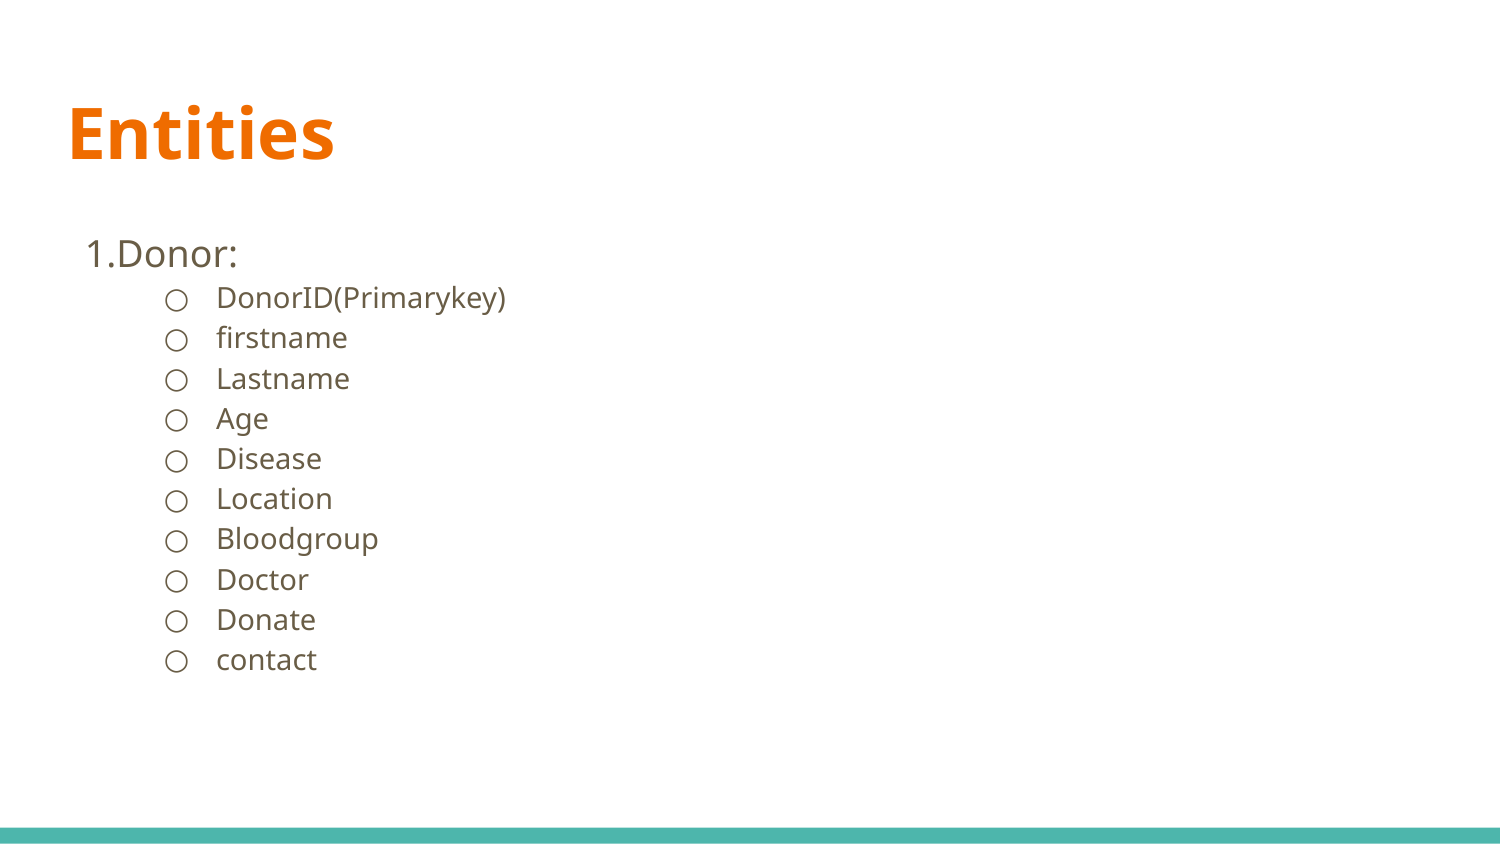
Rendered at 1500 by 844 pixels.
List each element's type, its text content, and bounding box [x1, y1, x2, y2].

title Entities [51, 72, 1449, 189]
list 1.Donor: DonorID(Primarykey) firstname Lastname Age Disease Location Bloodgroup Doctor Donate contact [51, 207, 1449, 750]
